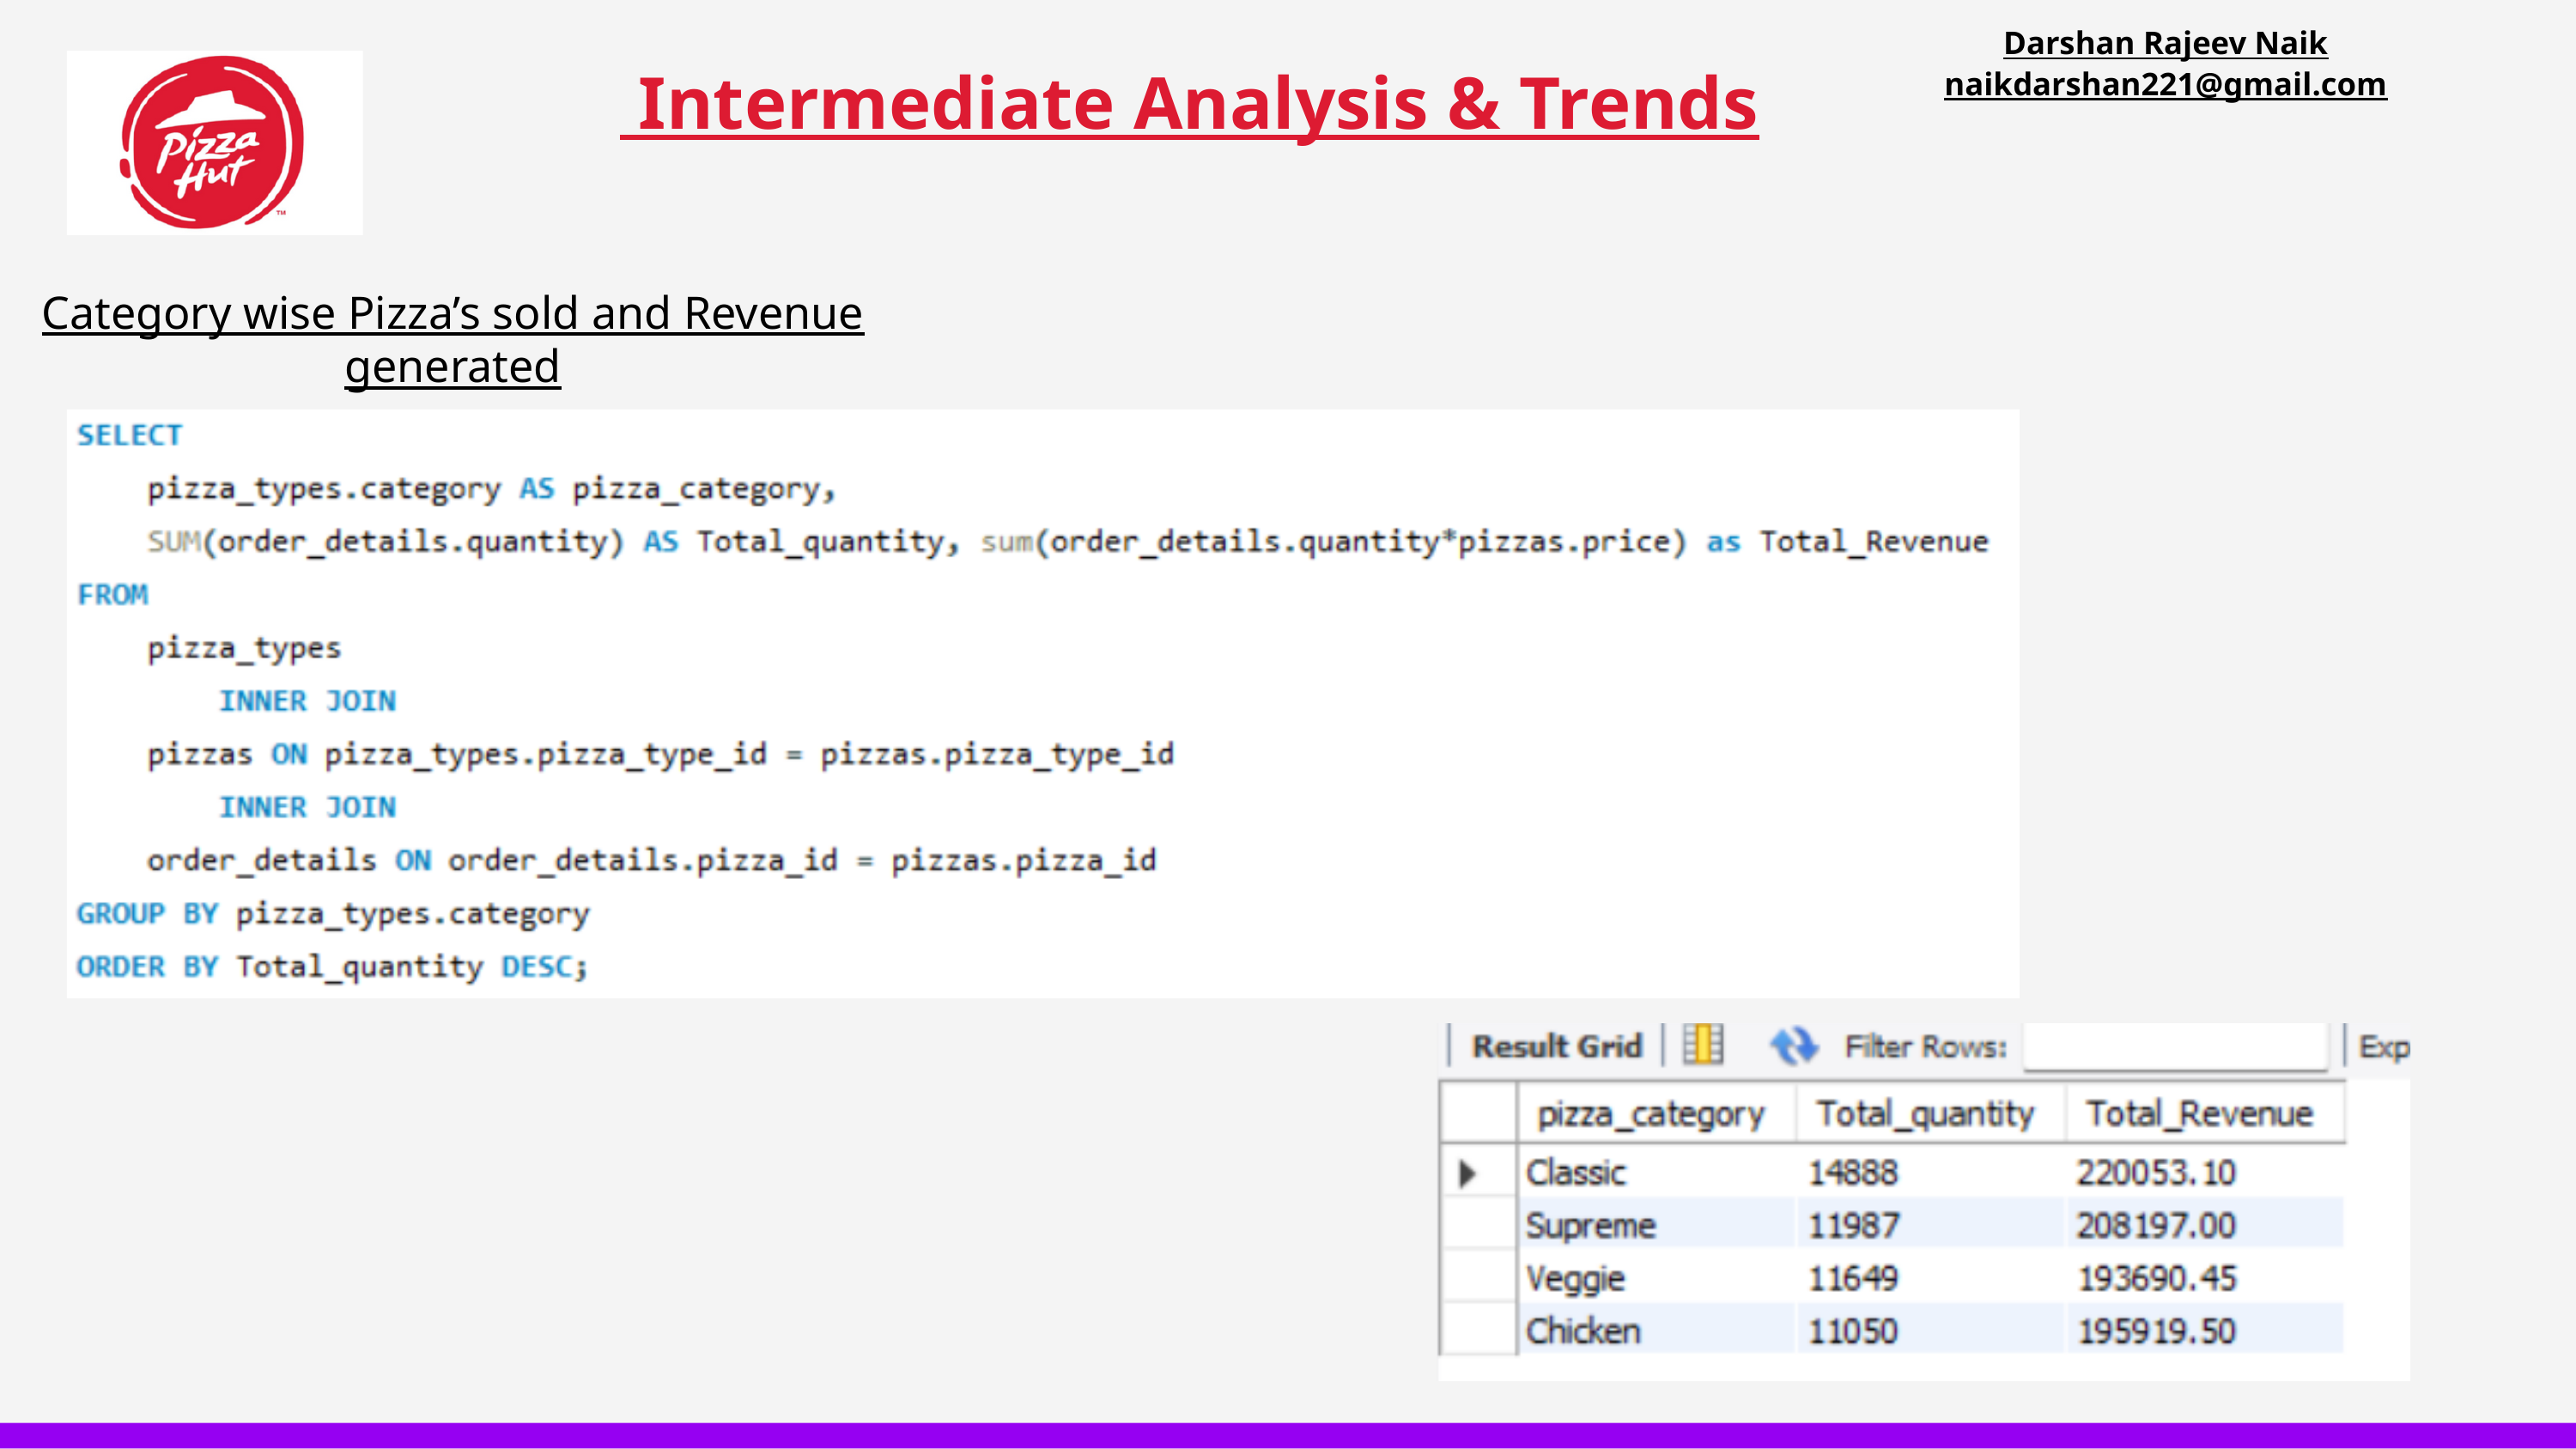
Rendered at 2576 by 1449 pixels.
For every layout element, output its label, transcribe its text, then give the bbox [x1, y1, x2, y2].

text_box Category wise Pizza’s sold and Revenue generated [0, 284, 954, 392]
text_box [1437, 1023, 2411, 1381]
text_box [66, 51, 363, 235]
text_box Intermediate Analysis & Trends [424, 50, 1955, 144]
text_box Darshan Rajeev Naik naikdarshan221@gmail.com [1792, 20, 2540, 102]
text_box [0, 1422, 2576, 1449]
text_box [66, 409, 2020, 998]
